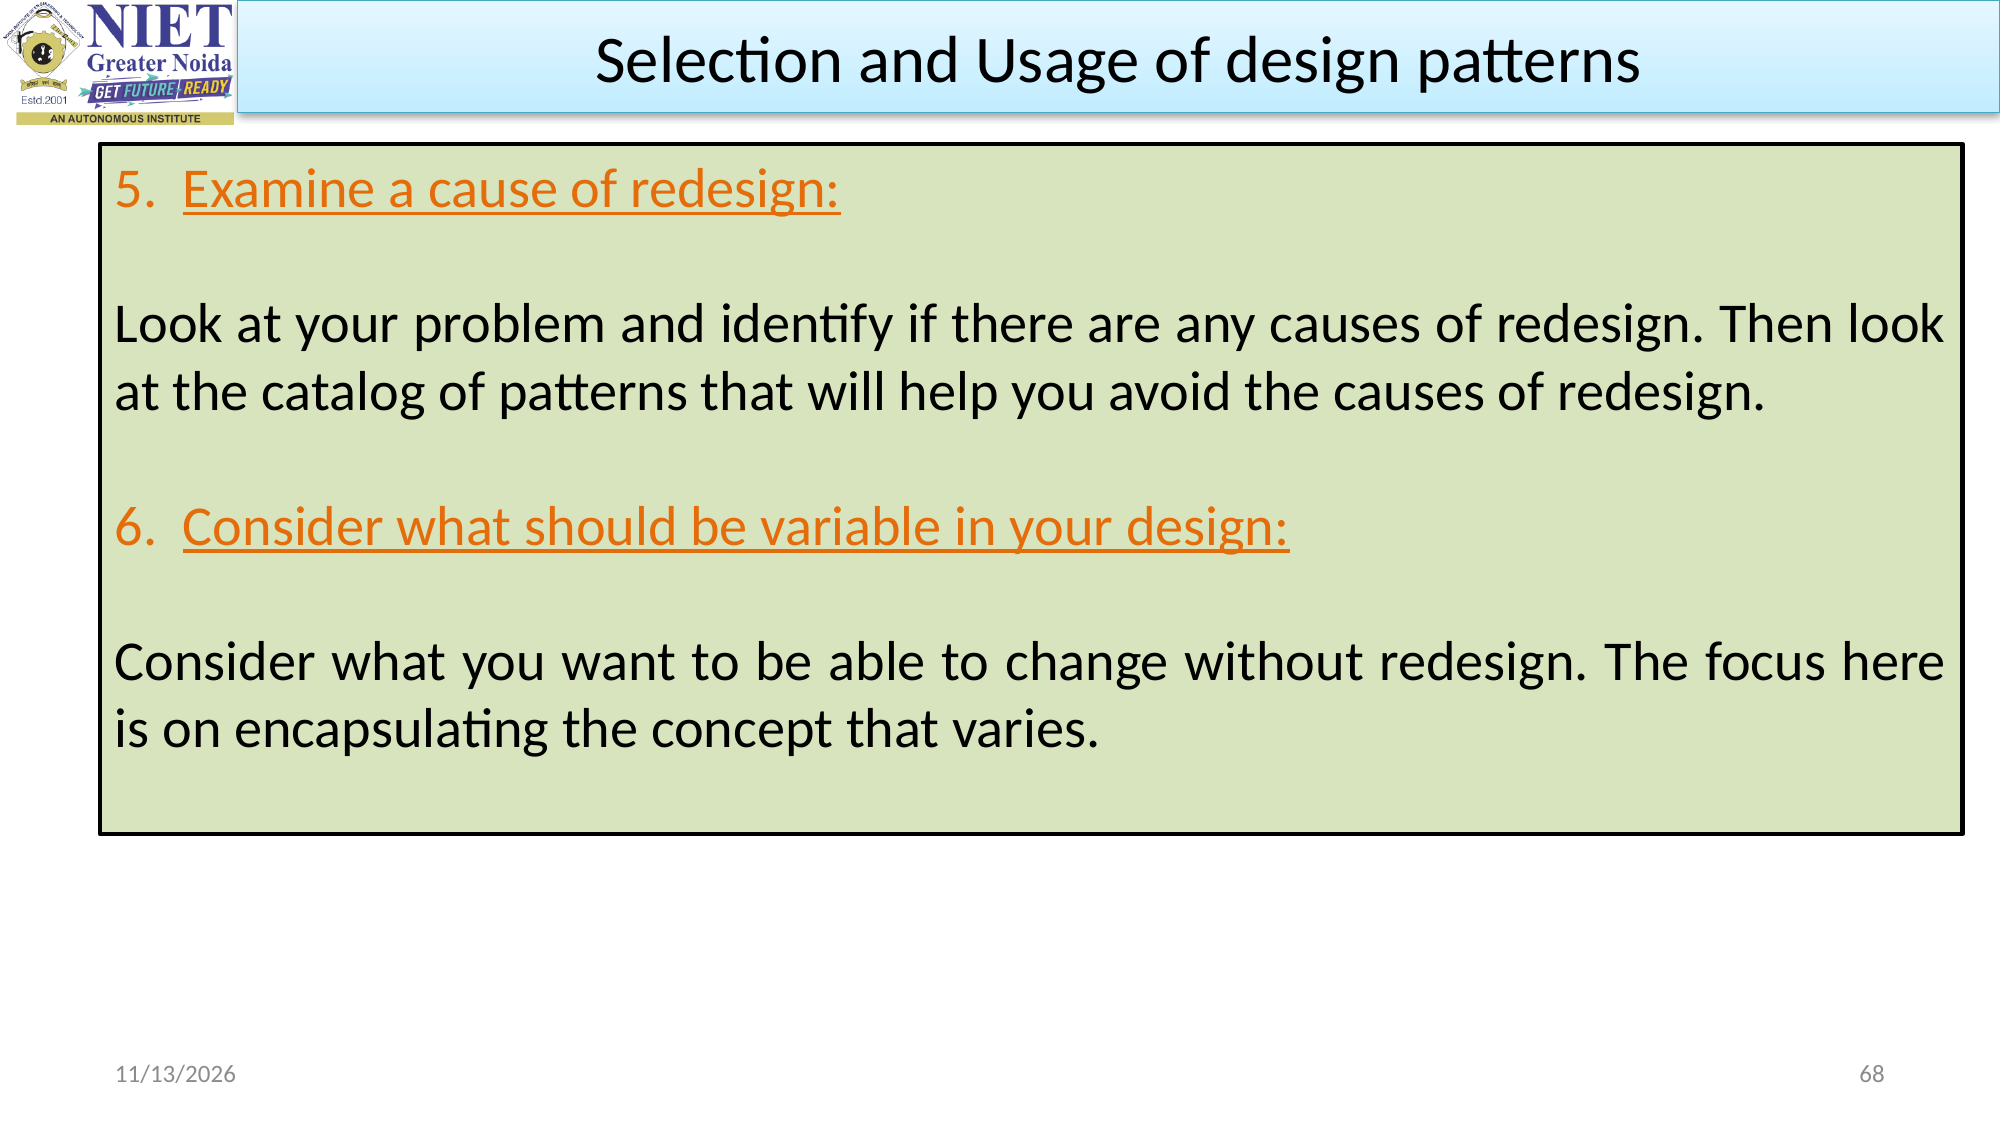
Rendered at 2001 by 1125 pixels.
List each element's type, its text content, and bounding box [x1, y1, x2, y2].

text_box 5. Examine a cause of redesign: Look at your problem and identify if there are any causes of redesign. Then look at the catalog of patterns that will help you avoid the causes of redesign. 6. Consider what should be variable in your design: Consider what you want to be able to change without redesign. The focus here is on encapsulating the concept that varies. [99, 144, 1963, 834]
text_box Selection and Usage of design patterns [237, 0, 2000, 113]
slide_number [99, 1042, 567, 1103]
picture [3, 2, 234, 125]
slide_number 68 [1433, 1042, 1900, 1103]
